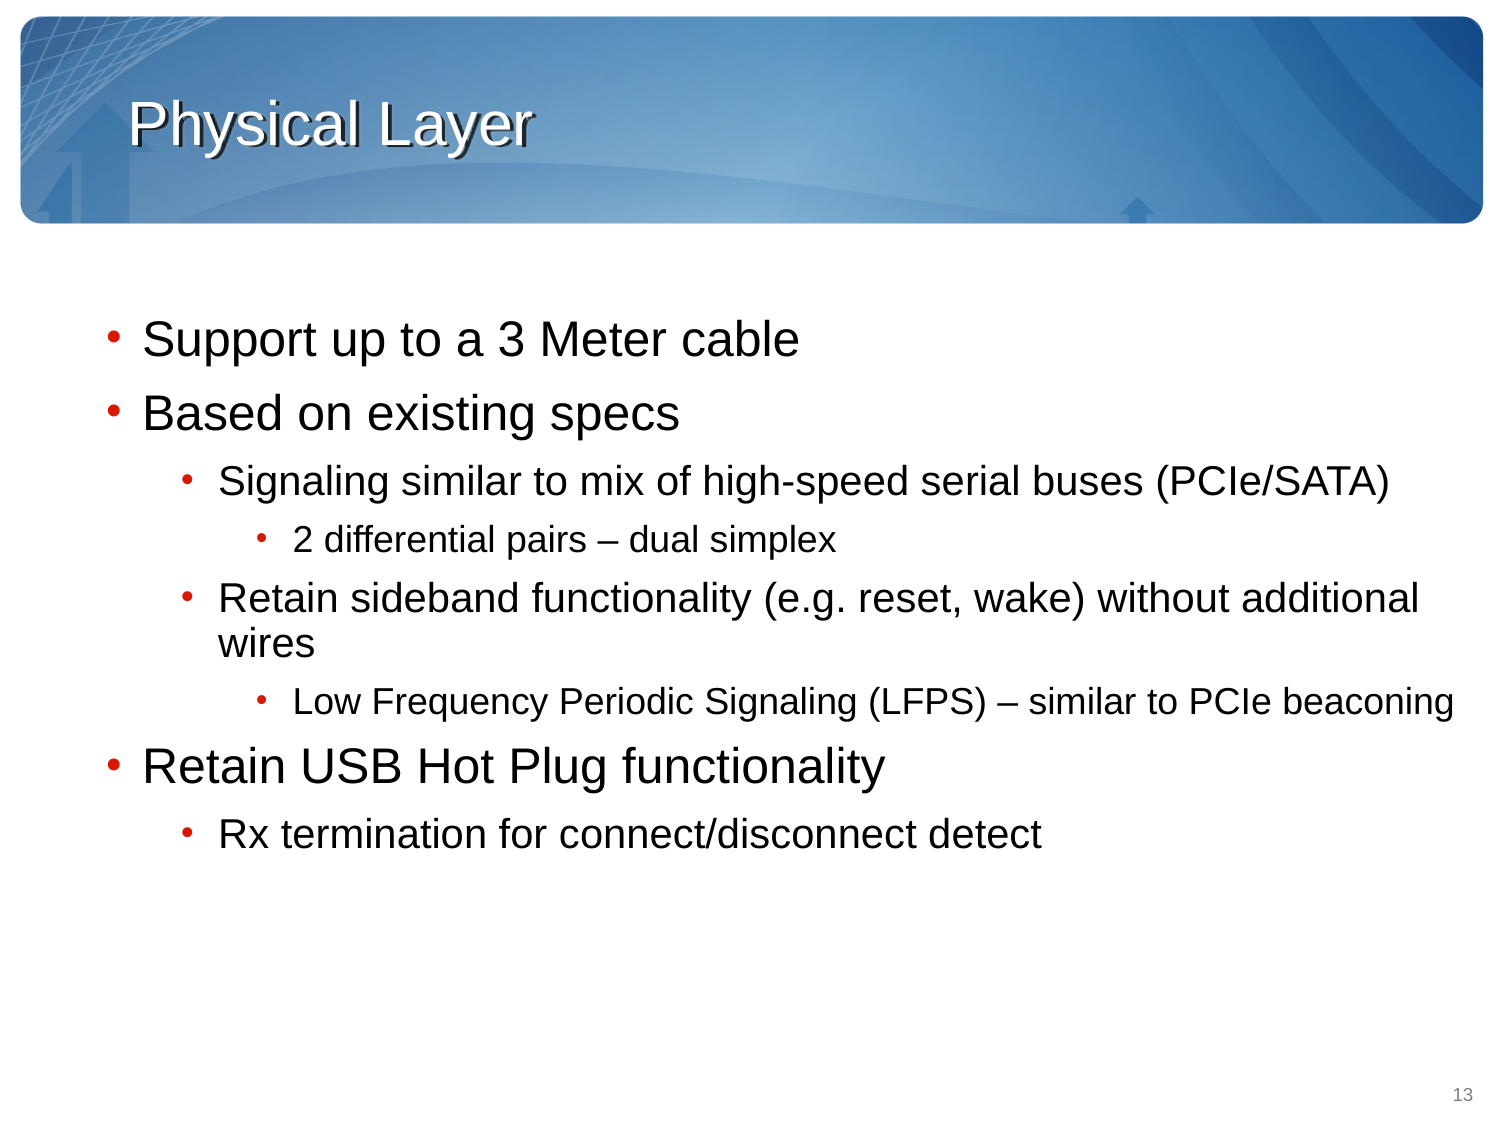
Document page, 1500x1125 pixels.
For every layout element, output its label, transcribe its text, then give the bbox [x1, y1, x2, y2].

text_box 13 [1175, 1074, 1489, 1125]
list Support up to a 3 Meter cable Based on existing specs Signaling similar to mix of high-speed serial buses (PCIe/SATA) 2 differential pairs – dual simplex Retain sideband functionality (e.g. reset, wake) without additional wires Low Frequency Periodic Signaling (LFPS) – similar to PCIe beaconing Retain USB Hot Plug functionality Rx termination for connect/disconnect detect [90, 305, 1475, 1051]
title Physical Layer [112, 17, 1138, 223]
picture [0, 0, 1500, 242]
